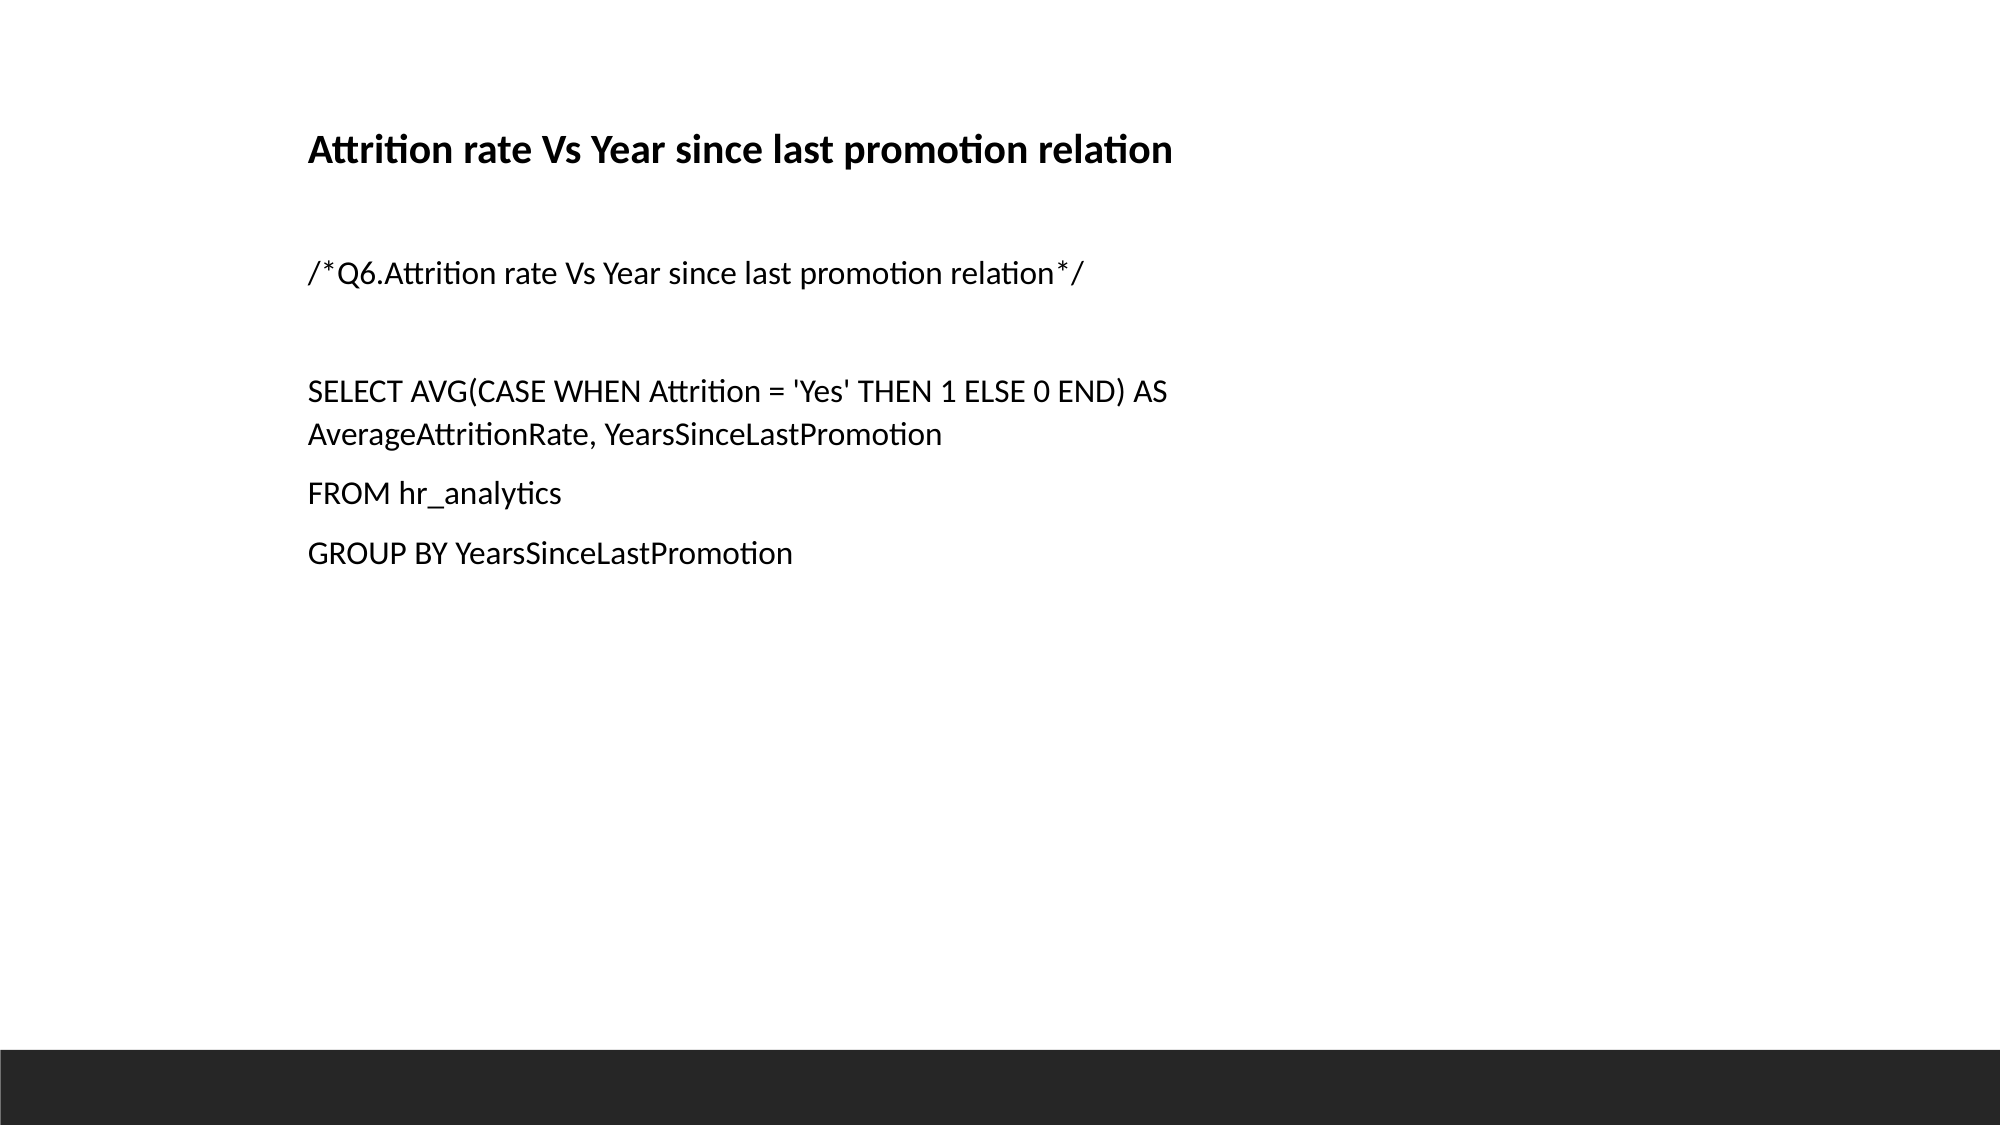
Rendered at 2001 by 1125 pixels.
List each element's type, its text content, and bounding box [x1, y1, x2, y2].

text_box Attrition rate Vs Year since last promotion relation /*Q6.Attrition rate Vs Year since last promotion relation*/ SELECT AVG(CASE WHEN Attrition = 'Yes' THEN 1 ELSE 0 END) AS AverageAttritionRate, YearsSinceLastPromotion FROM hr_analytics GROUP BY YearsSinceLastPromotion [293, 111, 1294, 579]
